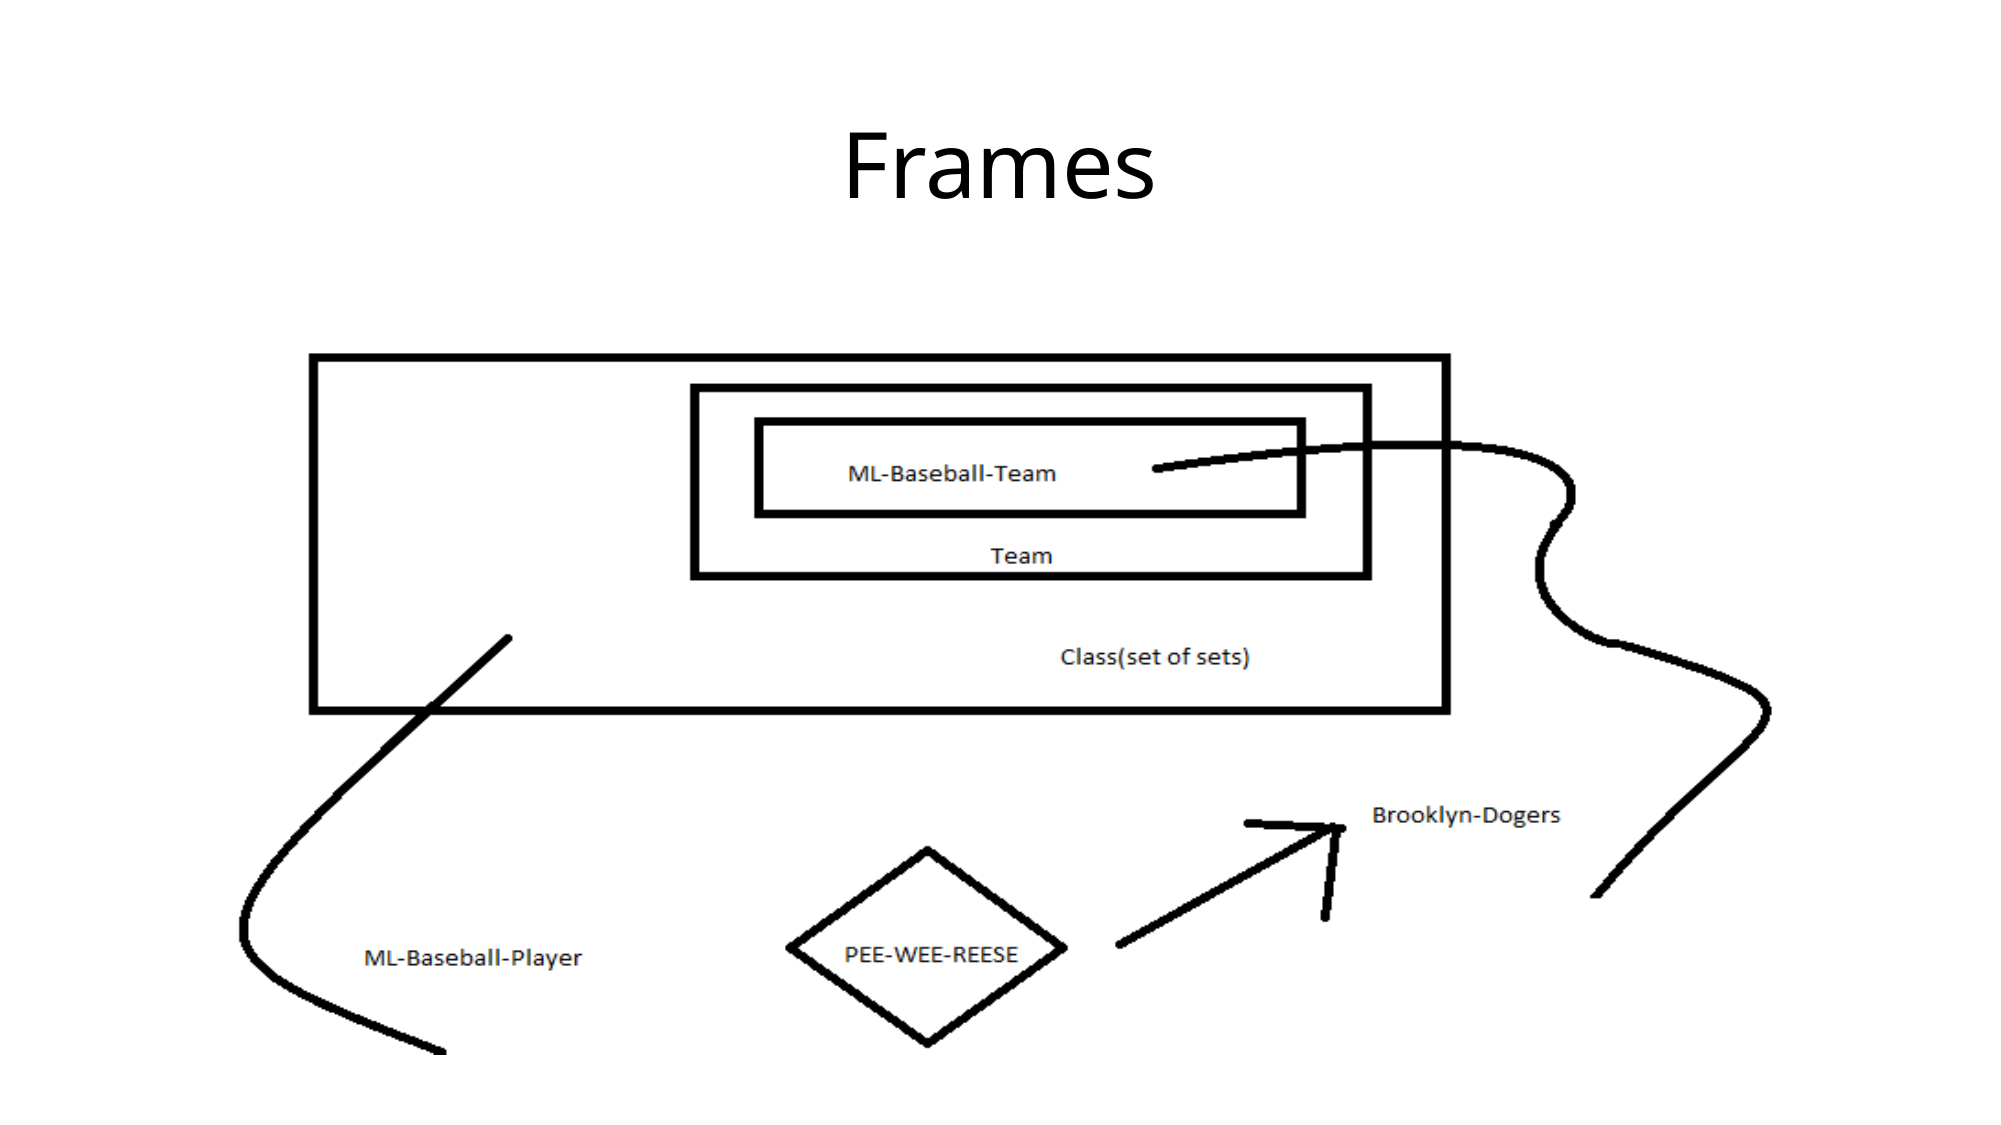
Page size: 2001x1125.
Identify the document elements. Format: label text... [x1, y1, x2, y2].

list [137, 310, 1805, 1055]
title Frames [137, 59, 1863, 278]
